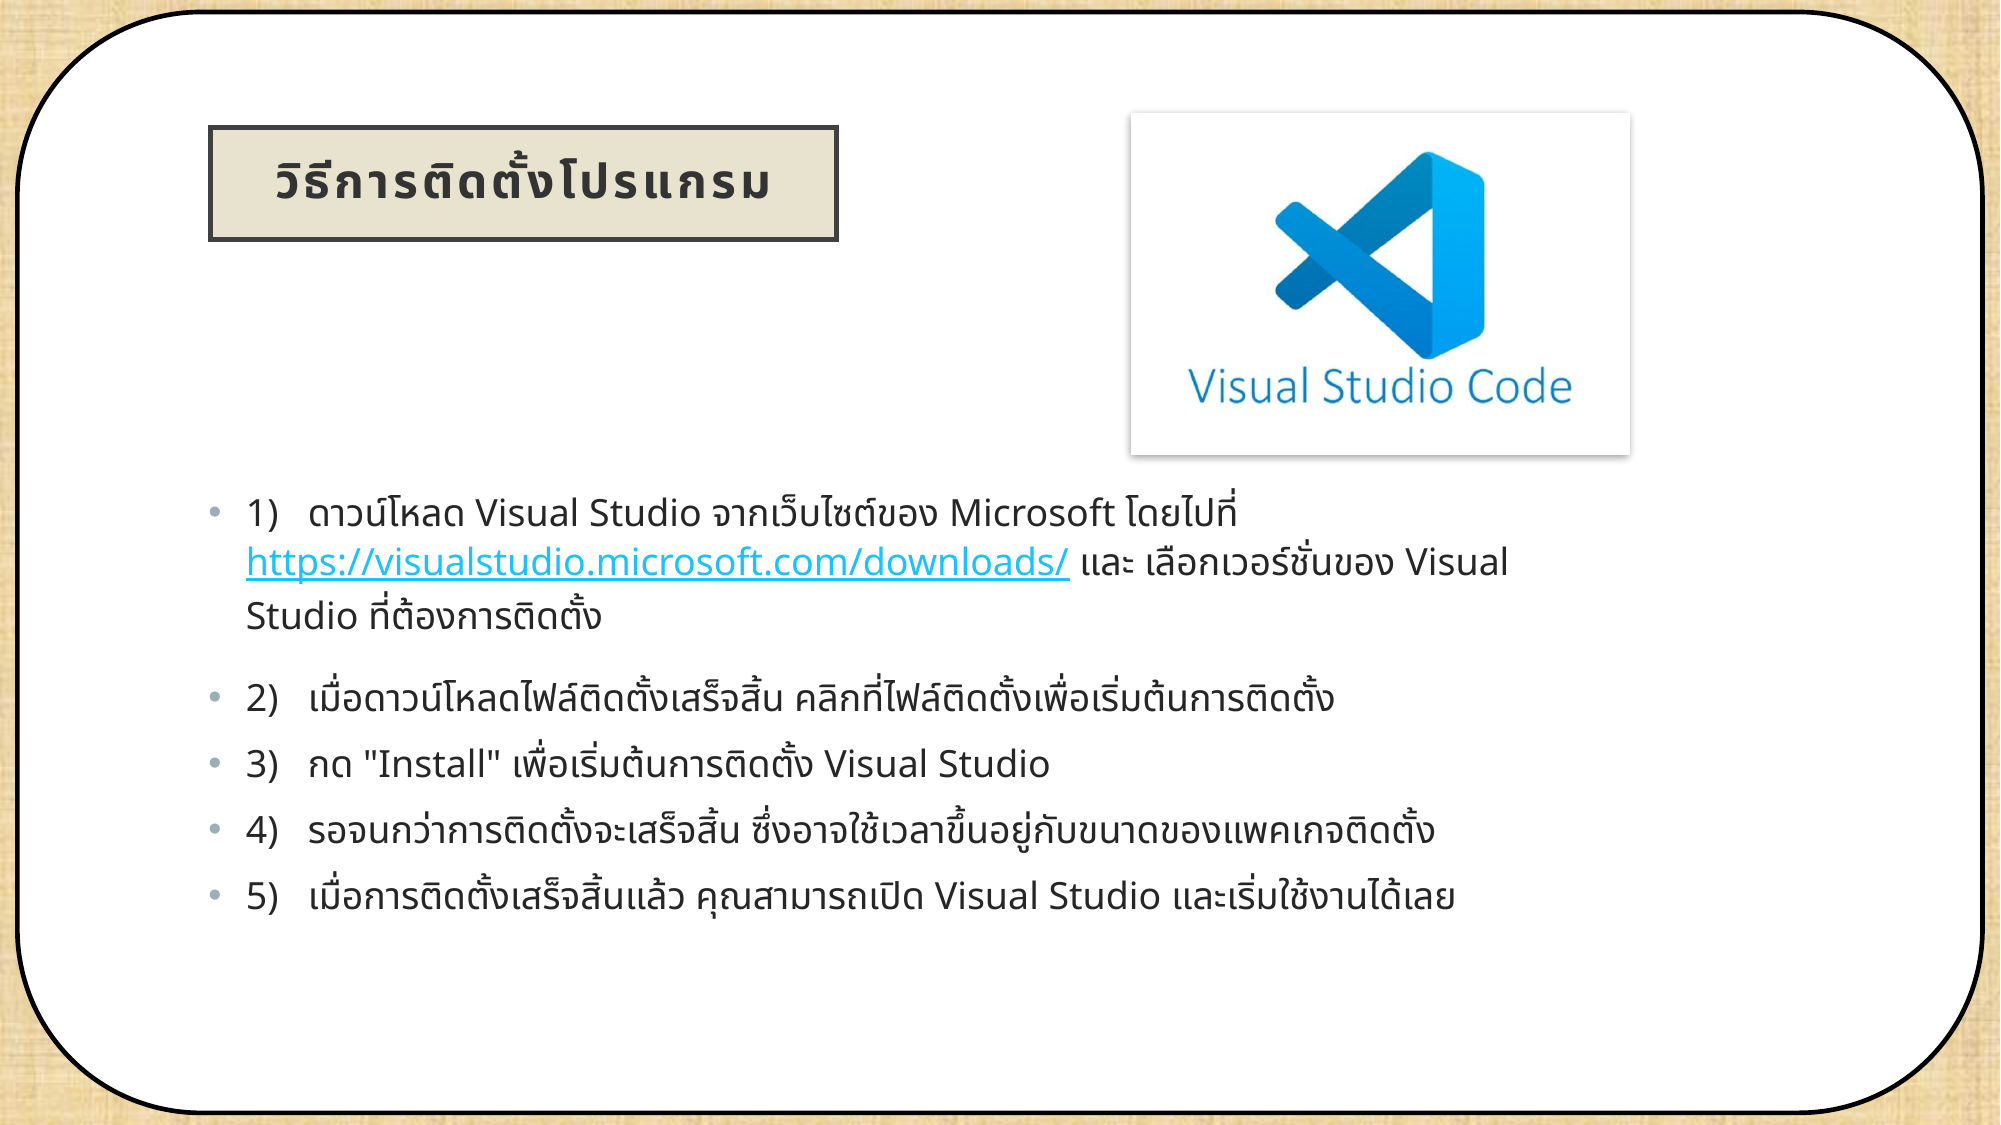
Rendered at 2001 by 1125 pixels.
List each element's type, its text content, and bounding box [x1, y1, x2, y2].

text_box [16, 10, 1984, 1114]
title วิธีใช้งาน [0, 0, 2000, 1125]
picture [1145, 127, 1616, 441]
list 1) ดาวน์โหลด Visual Studio จากเว็บไซต์ของ Microsoft โดยไปที่ https://visualstudio.microsoft.com/downloads/ และ เลือกเวอร์ชั่นของ Visual Studio ที่ต้องการติดตั้ง 2) เมื่อดาวน์โหลดไฟล์ติดตั้งเสร็จสิ้น คลิกที่ไฟล์ติดตั้งเพื่อเริ่มต้นการติดตั้ง 3) กด "Install" เพื่อเริ่มต้นการติดตั้ง Visual Studio 4) รอจนกว่าการติดตั้งจะเสร็จสิ้น ซึ่งอาจใช้เวลาขึ้นอยู่กับขนาดของแพคเกจติดตั้ง 5) เมื่อการติดตั้งเสร็จสิ้นแล้ว คุณสามารถเปิด Visual Studio และเริ่มใช้งานได้เลย [193, 478, 1636, 901]
title วิธีการติดตั้งโปรแกรม [208, 125, 839, 242]
